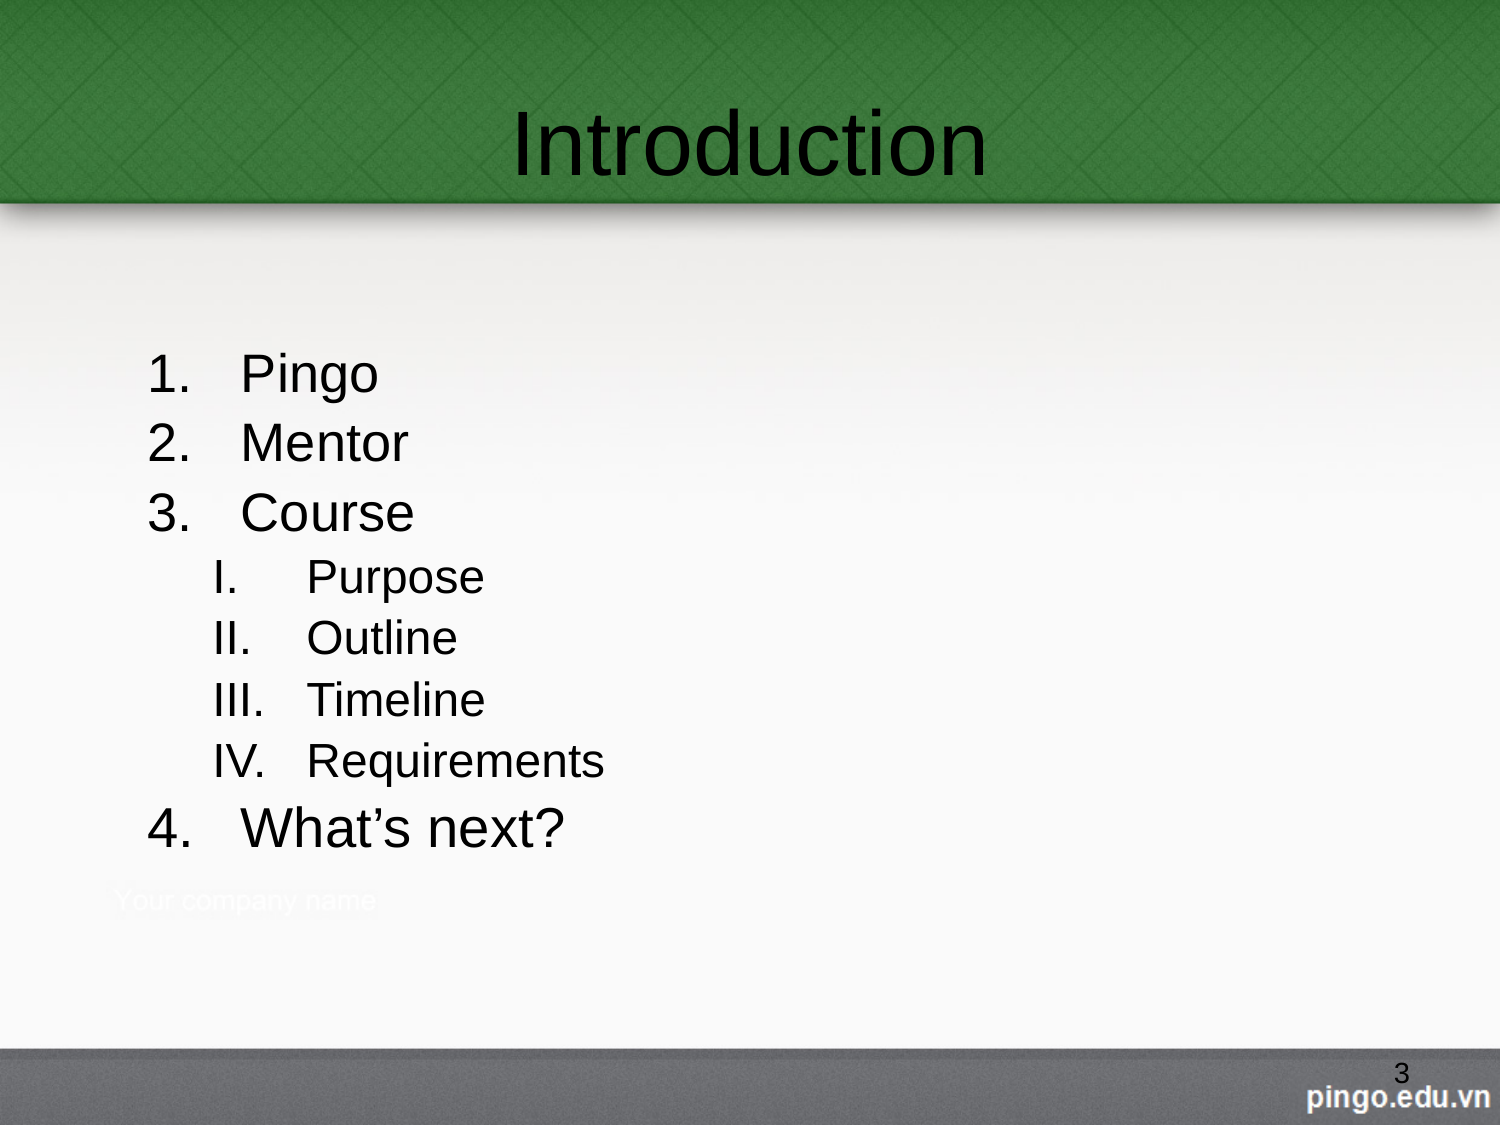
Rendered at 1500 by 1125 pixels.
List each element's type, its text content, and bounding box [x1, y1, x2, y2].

title Introduction [74, 44, 1426, 233]
list Pingo Mentor Course Purpose Outline Timeline Requirements What’s next? [74, 262, 1426, 1006]
slide_number 3 [1074, 1046, 1426, 1125]
picture [0, 0, 1500, 1125]
